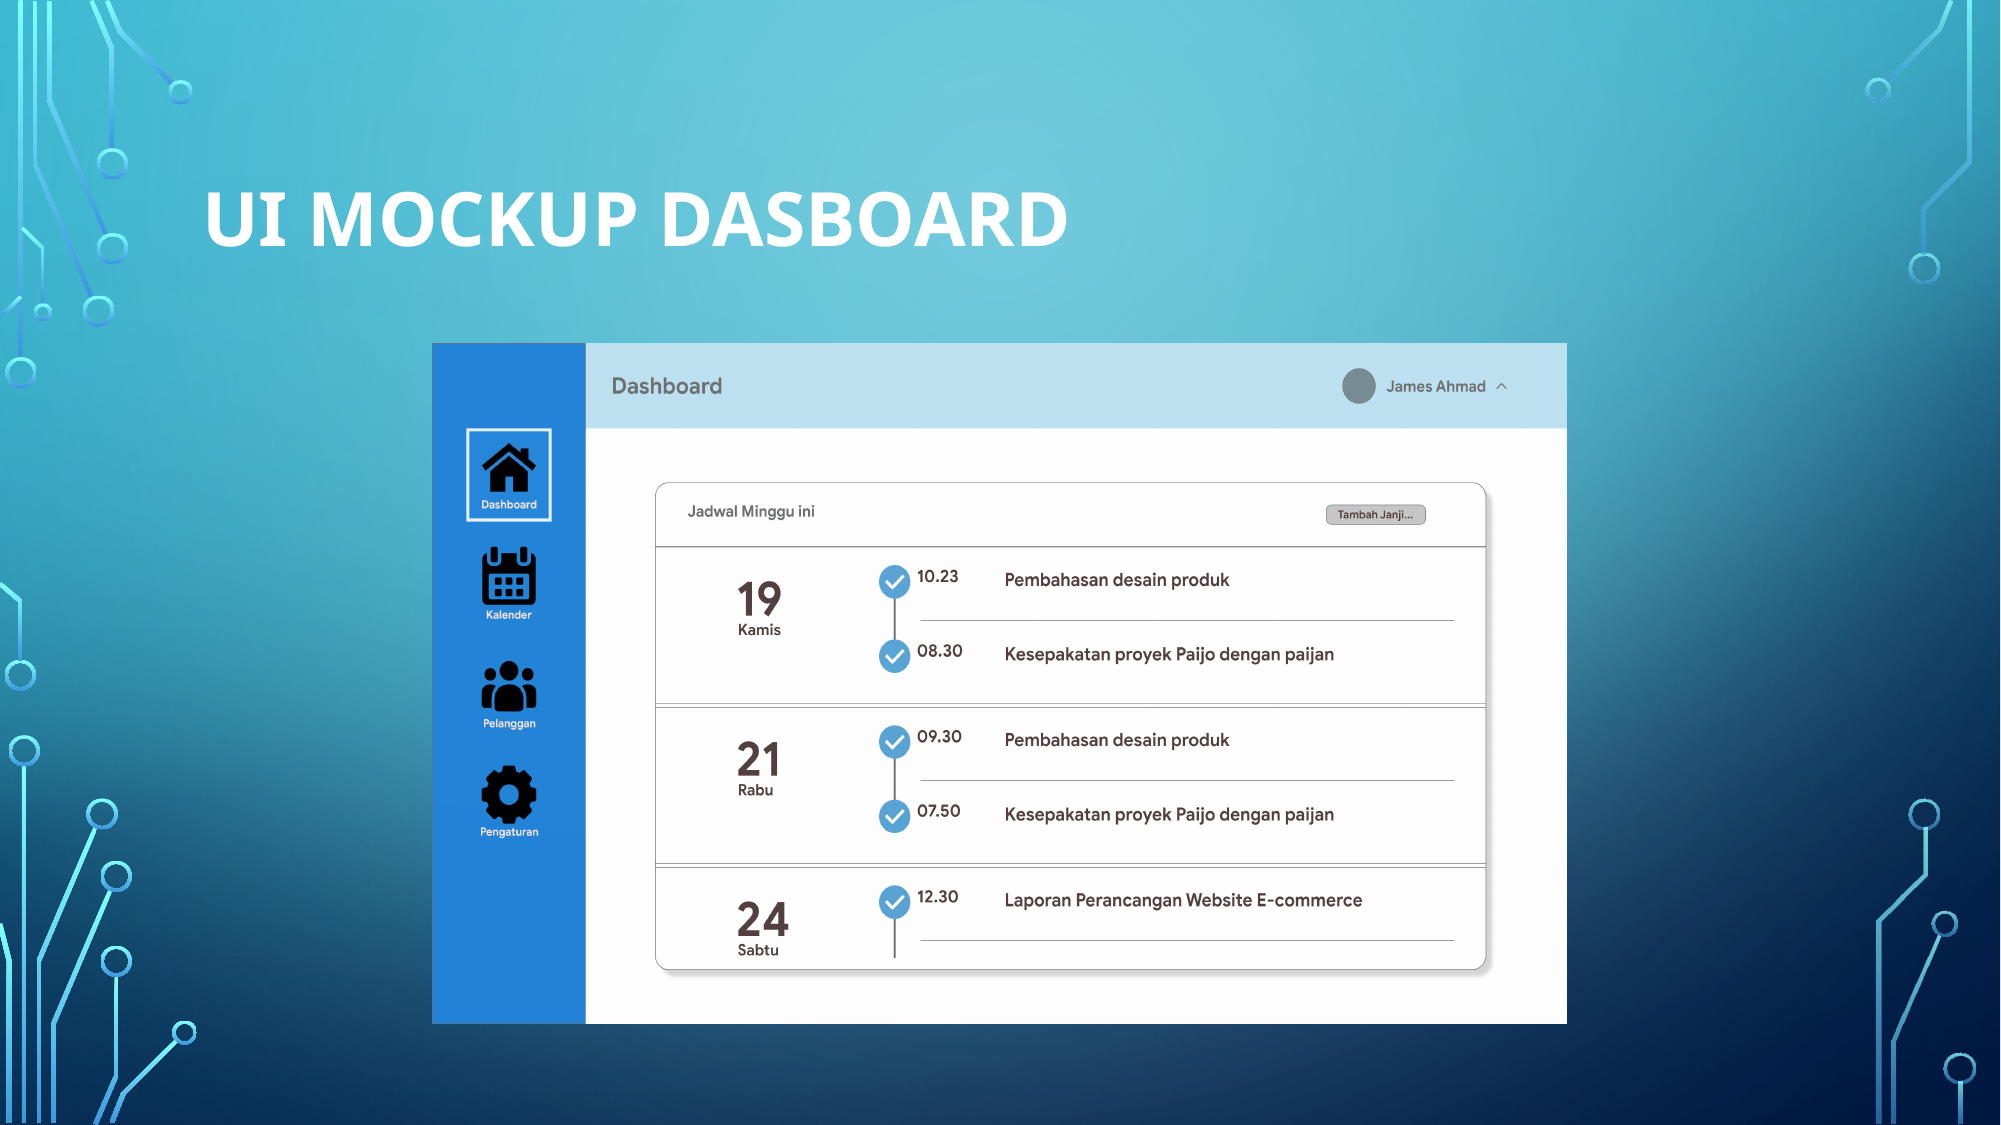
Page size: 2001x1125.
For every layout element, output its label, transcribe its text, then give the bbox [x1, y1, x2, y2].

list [432, 343, 1567, 1024]
title UI MOCKUP Dasboard [187, 101, 1813, 344]
